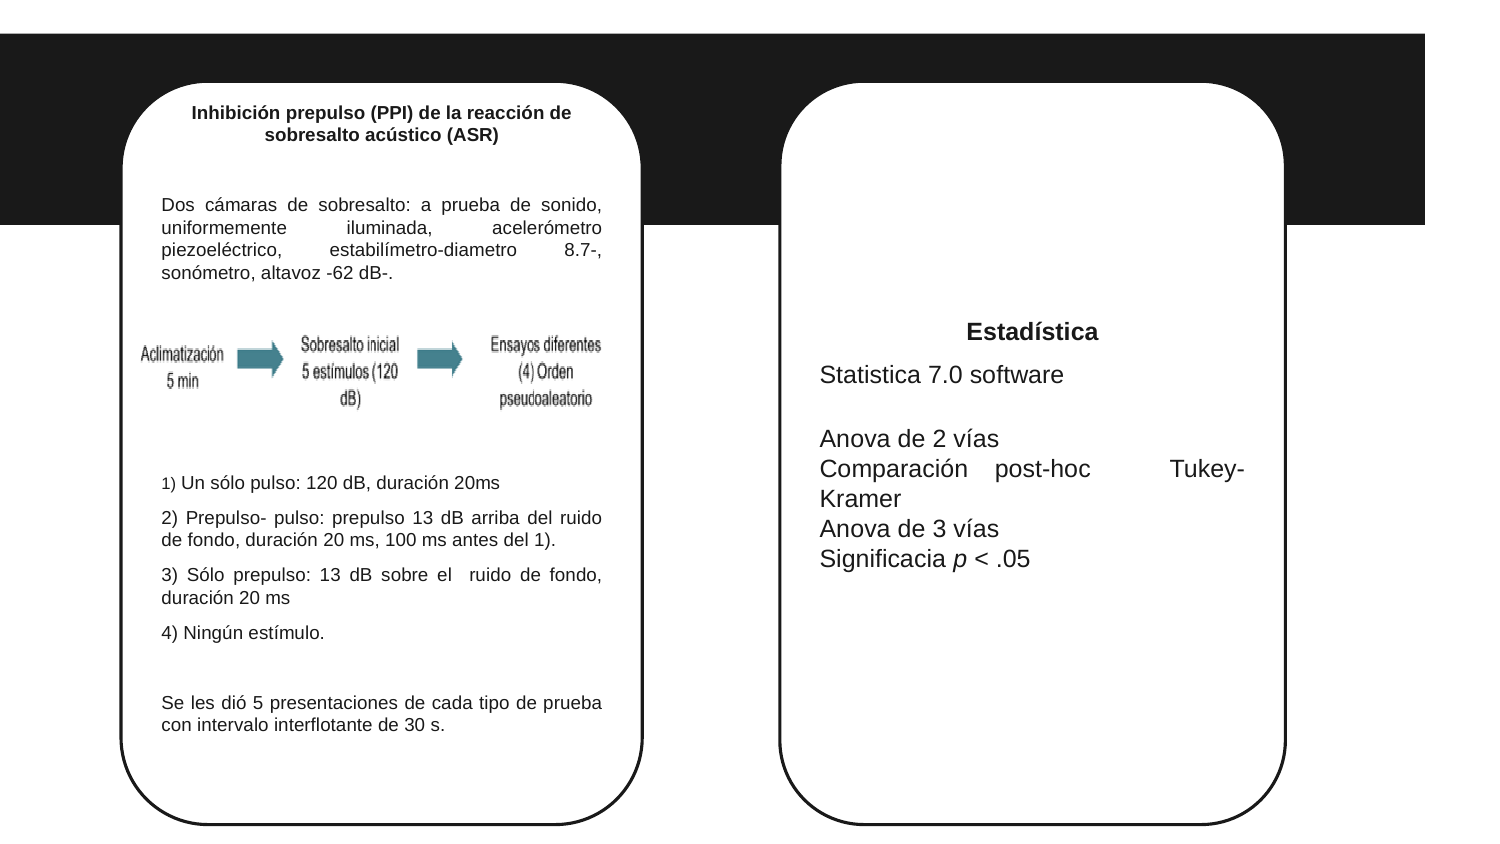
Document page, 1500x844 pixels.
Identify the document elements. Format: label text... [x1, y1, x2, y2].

text_box Inhibición prepulso (PPI) de la reacción de sobresalto acústico (ASR) Dos cámaras de sobresalto: a prueba de sonido, uniformemente iluminada, acelerómetro piezoeléctrico, estabilímetro-diametro 8.7-, sonómetro, altavoz -62 dB-. 1) Un sólo pulso: 120 dB, duración 20ms 2) Prepulso- pulso: prepulso 13 dB arriba del ruido de fondo, duración 20 ms, 100 ms antes del 1). 3) Sólo prepulso: 13 dB sobre el ruido de fondo, duración 20 ms 4) Ningún estímulo. Se les dió 5 presentaciones de cada tipo de prueba con intervalo interflotante de 30 s. [121, 81, 643, 825]
picture [129, 295, 615, 436]
text_box Estadística Statistica 7.0 software Anova de 2 vías Comparación post-hoc Tukey-Kramer Anova de 3 vías Significacia p < .05 [779, 81, 1286, 825]
